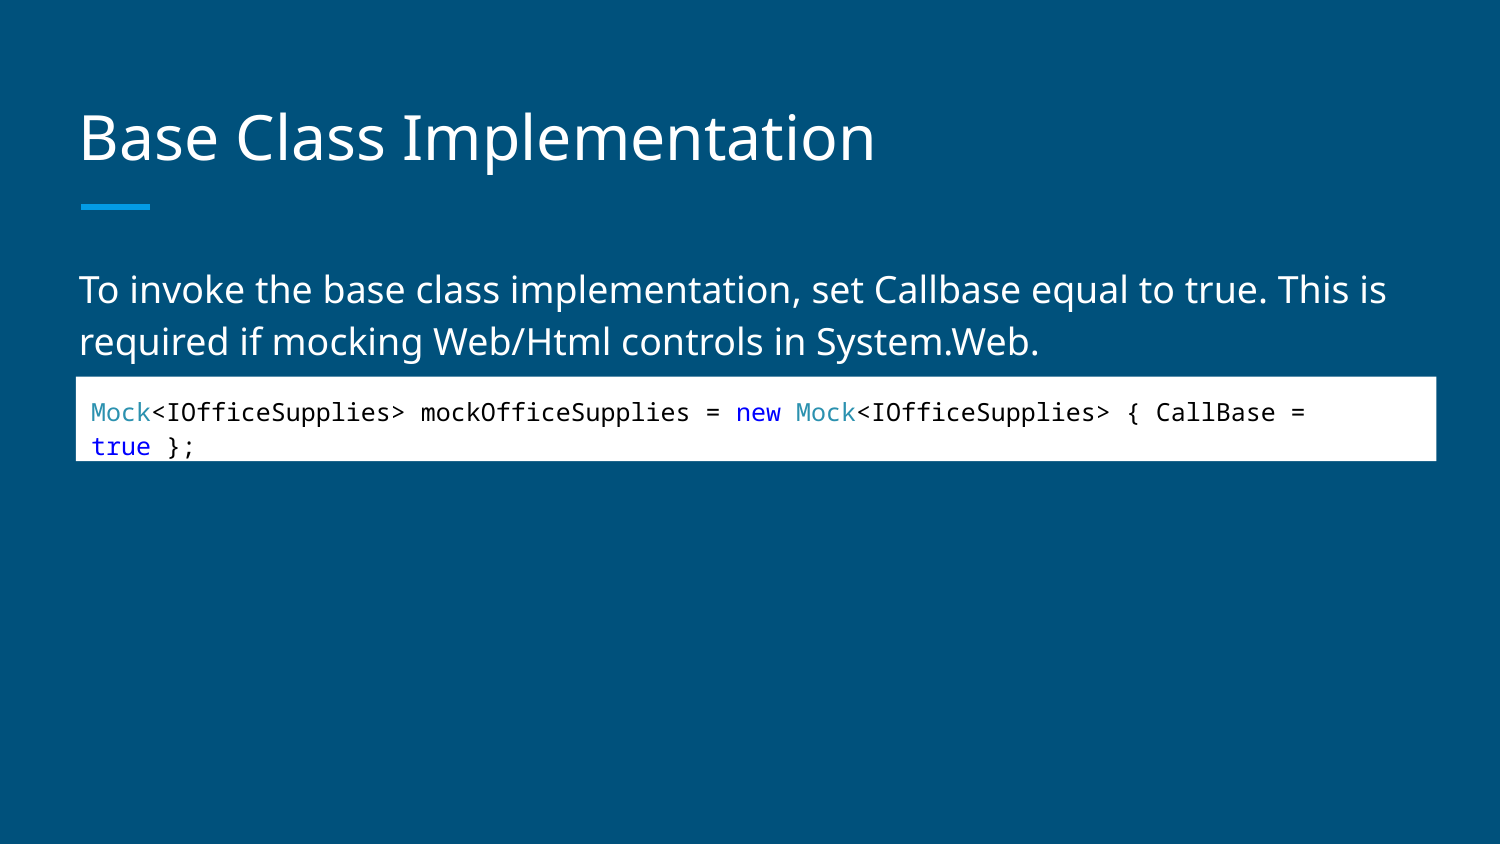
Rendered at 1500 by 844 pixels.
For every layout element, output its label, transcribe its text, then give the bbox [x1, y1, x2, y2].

title Base Class Implementation [63, 75, 1437, 188]
text_box Mock<IOfficeSupplies> mockOfficeSupplies = new Mock<IOfficeSupplies> { CallBase = true }; [75, 376, 1437, 462]
list To invoke the base class implementation, set Callbase equal to true. This is required if mocking Web/Html controls in System.Web. [63, 244, 1437, 521]
